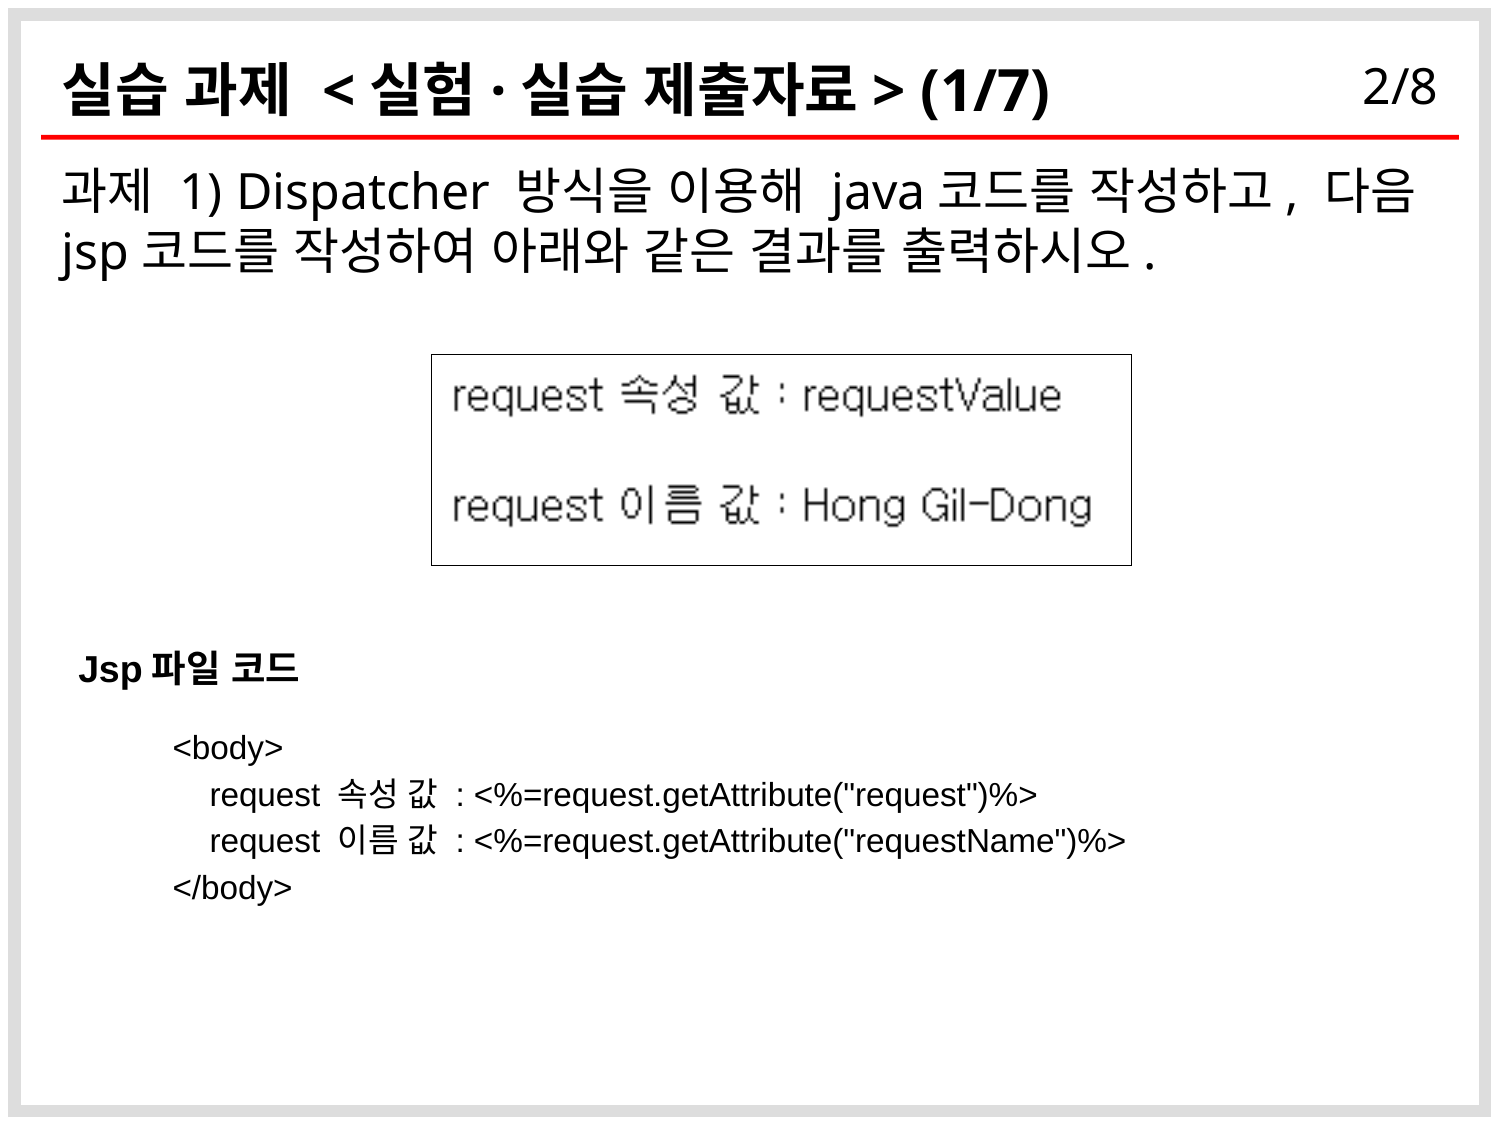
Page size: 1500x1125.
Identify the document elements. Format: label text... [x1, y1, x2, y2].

picture [431, 354, 1133, 566]
text_box [0, 0, 1500, 75]
list 과제 1) Dispatcher 방식을 이용해 java코드를 작성하고, 다음 jsp코드를 작성하여 아래와 같은 결과를 출력하시오. [46, 152, 1465, 403]
title 실습 과제 <실험·실습 제출자료> (1/7) [46, 75, 1243, 131]
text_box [63, 637, 1500, 921]
